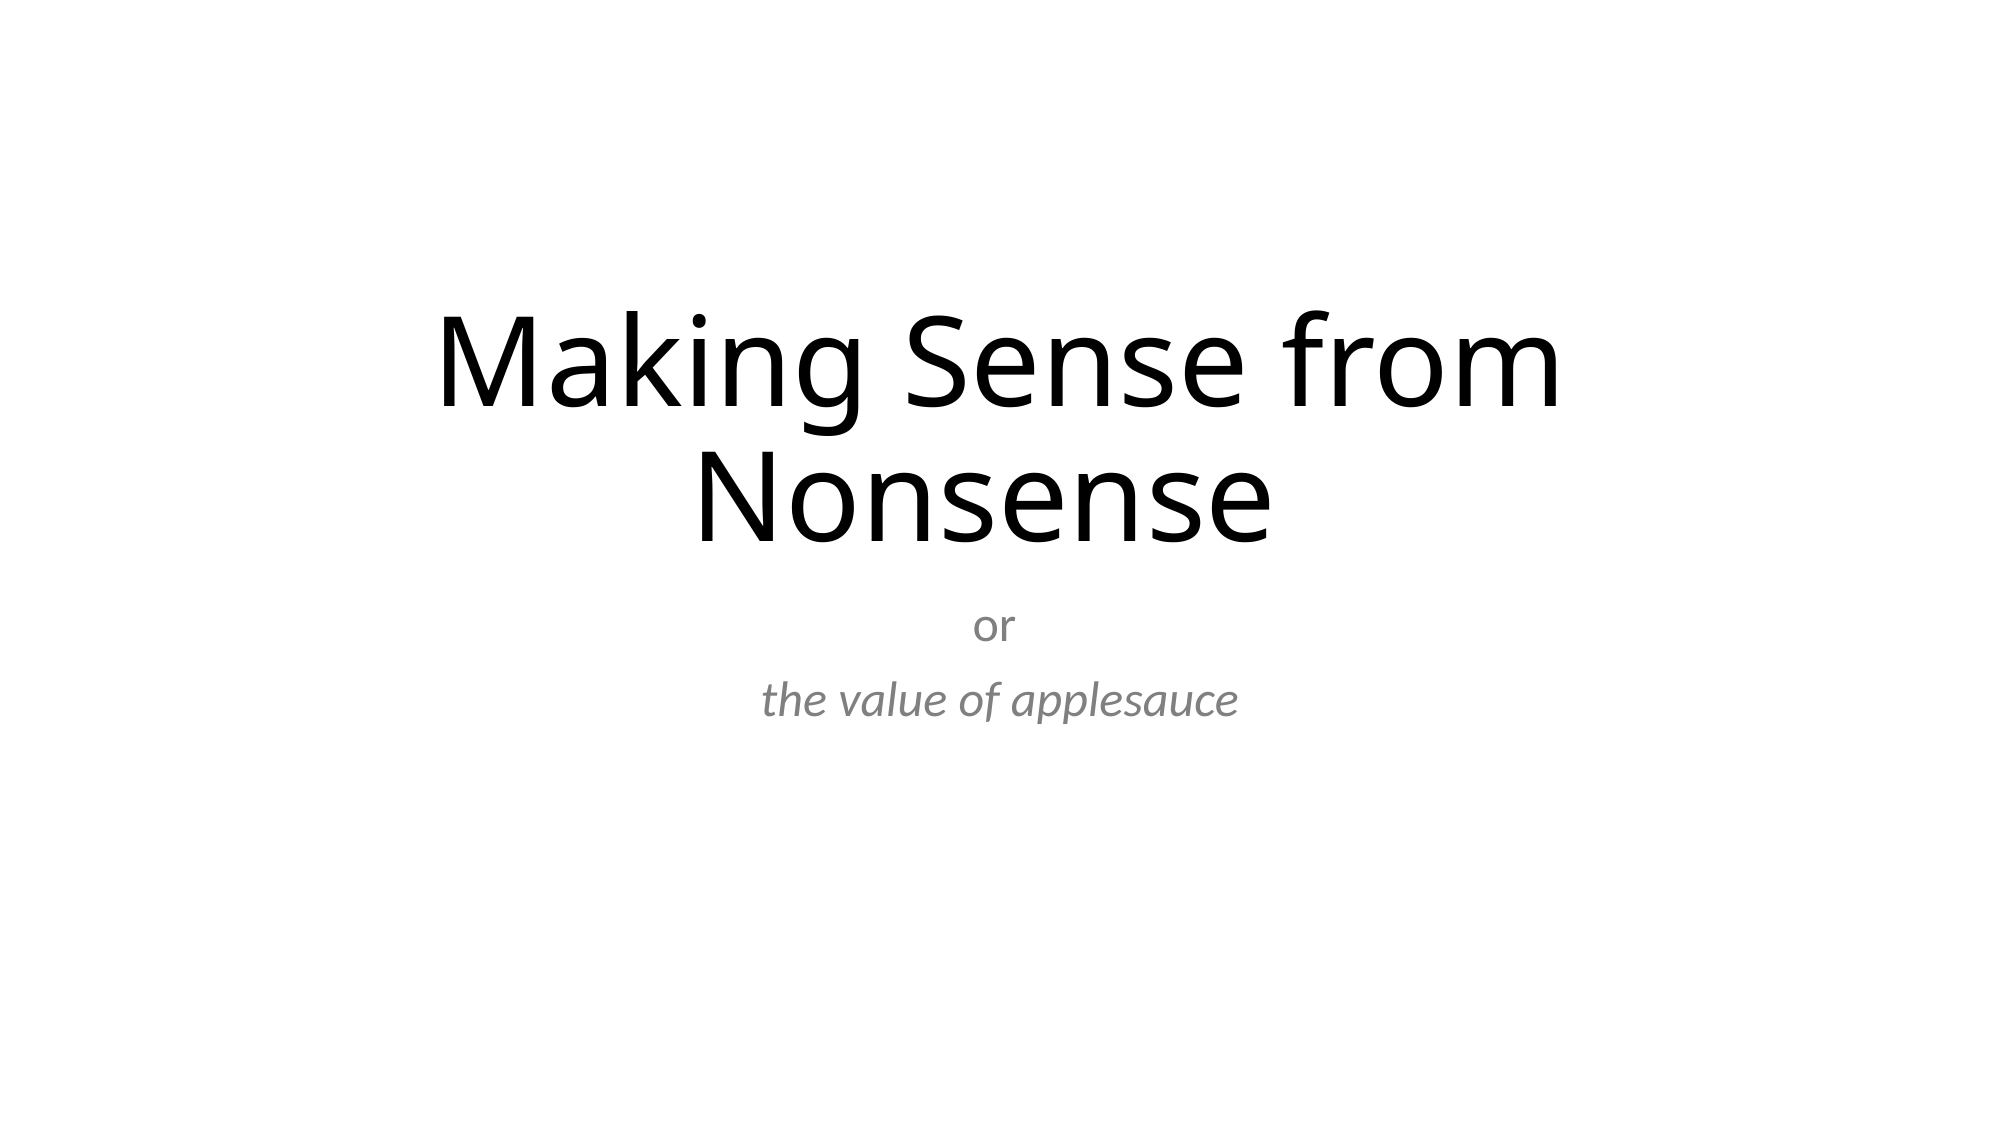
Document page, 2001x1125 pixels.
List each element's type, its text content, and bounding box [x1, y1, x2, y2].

title Making Sense from Nonsense [249, 184, 1750, 576]
subtitle or the value of applesauce [249, 590, 1750, 863]
